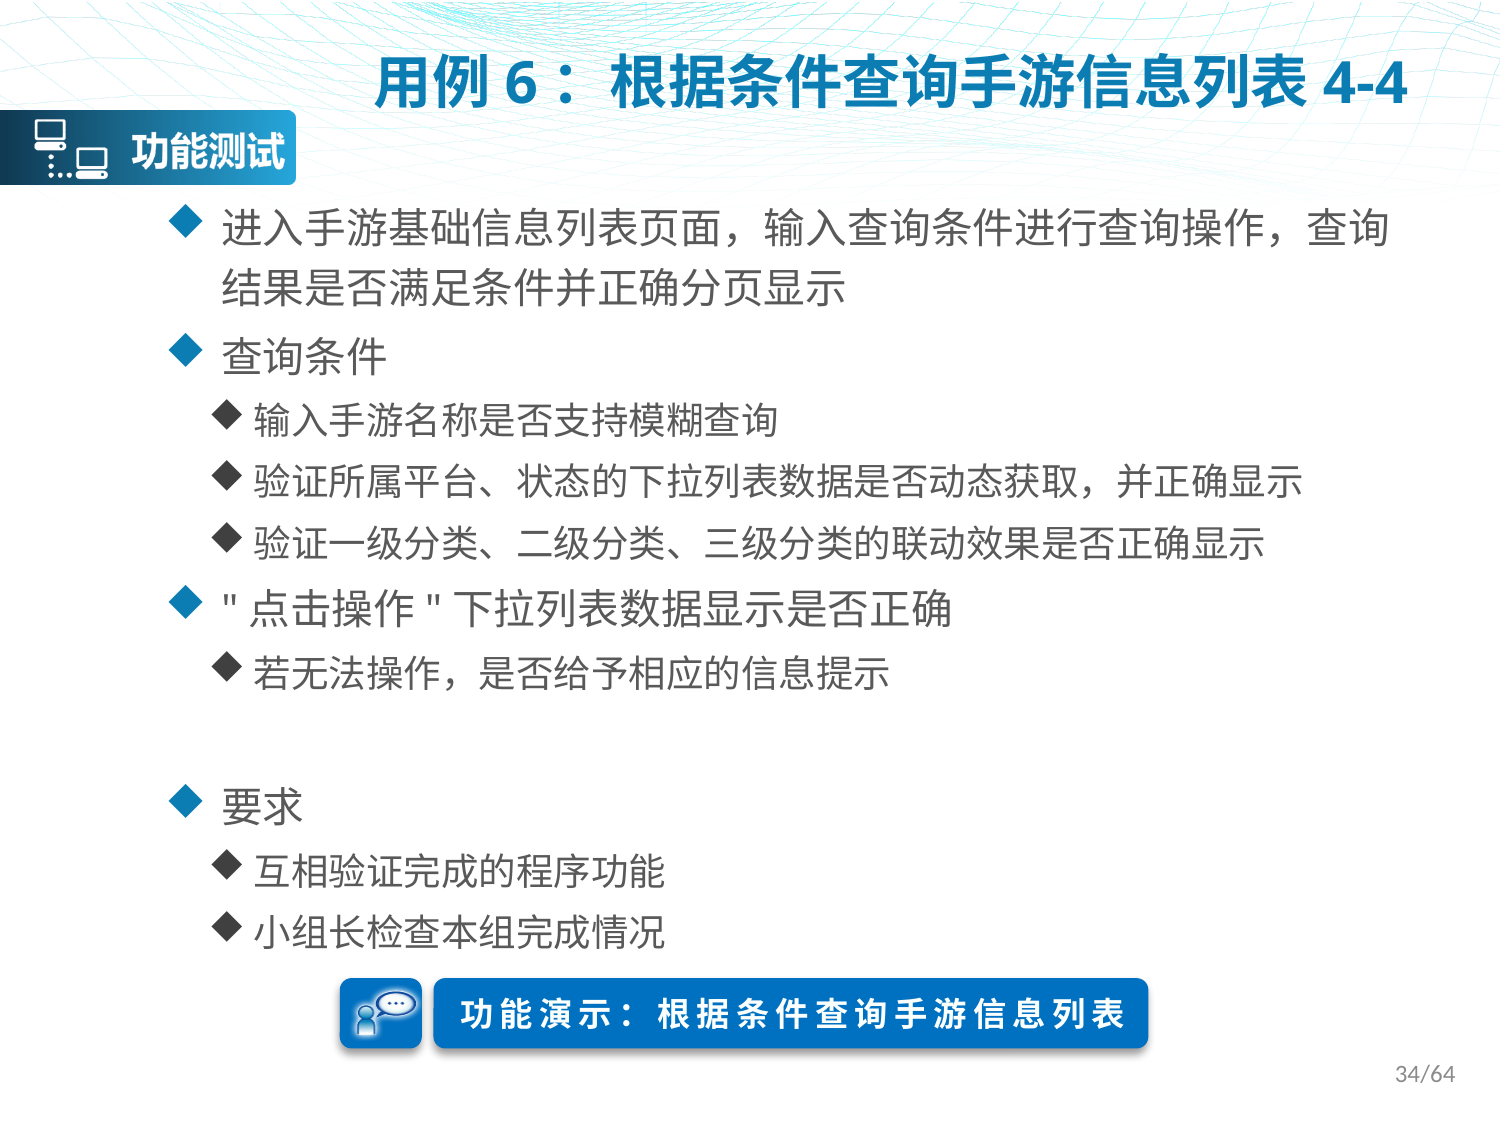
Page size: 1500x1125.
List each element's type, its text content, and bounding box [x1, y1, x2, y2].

picture [0, 2, 1500, 215]
slide_number 34/64 [1120, 1042, 1471, 1103]
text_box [339, 977, 1161, 1049]
title 用例6：根据条件查询手游信息列表4-4 [150, 45, 1424, 114]
list 进入手游基础信息列表页面，输入查询条件进行查询操作，查询结果是否满足条件并正确分页显示 查询条件 输入手游名称是否支持模糊查询 验证所属平台、状态的下拉列表数据是否动态获取，并正确显示 验证一级分类、二级分类、三级分类的联动效果是否正确显示 "点击操作"下拉列表数据显示是否正确 若无法操作，是否给予相应的信息提示 要求 互相验证完成的程序功能 小组长检查本组完成情况 [150, 184, 1424, 894]
